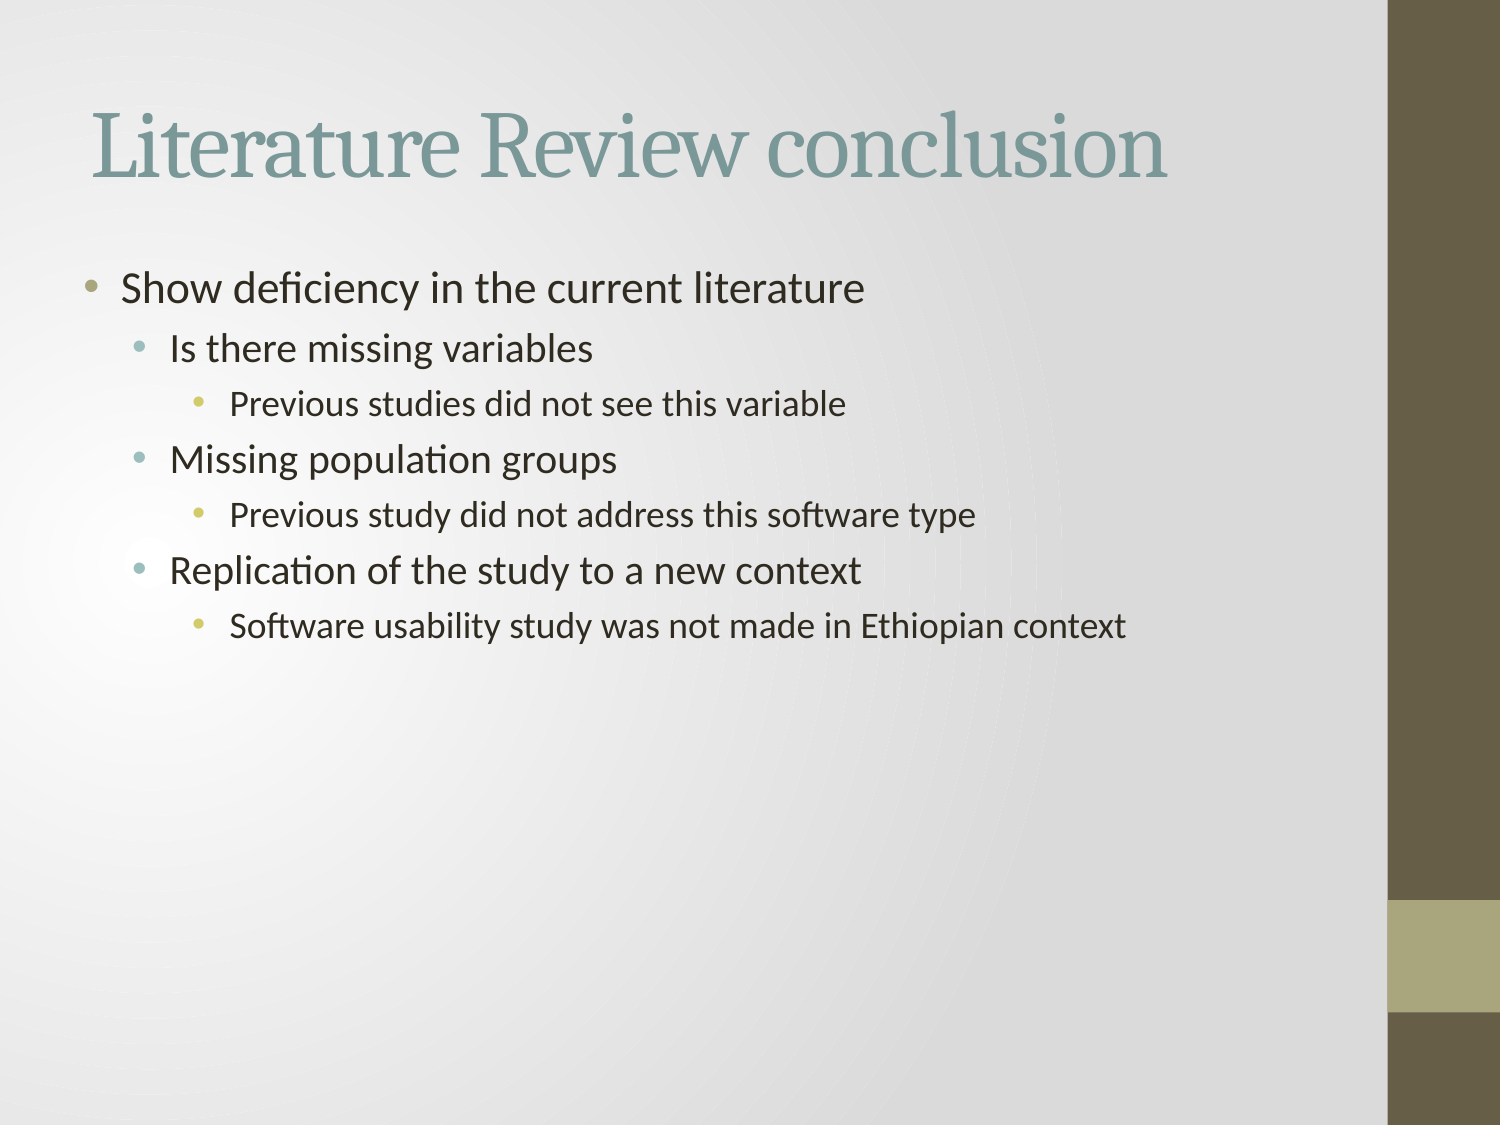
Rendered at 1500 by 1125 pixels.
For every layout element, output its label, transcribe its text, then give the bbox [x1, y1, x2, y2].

list Show deficiency in the current literature Is there missing variables Previous studies did not see this variable Missing population groups Previous study did not address this software type Replication of the study to a new context Software usability study was not made in Ethiopian context [49, 250, 1445, 1001]
title Literature Review conclusion [75, 45, 1325, 233]
